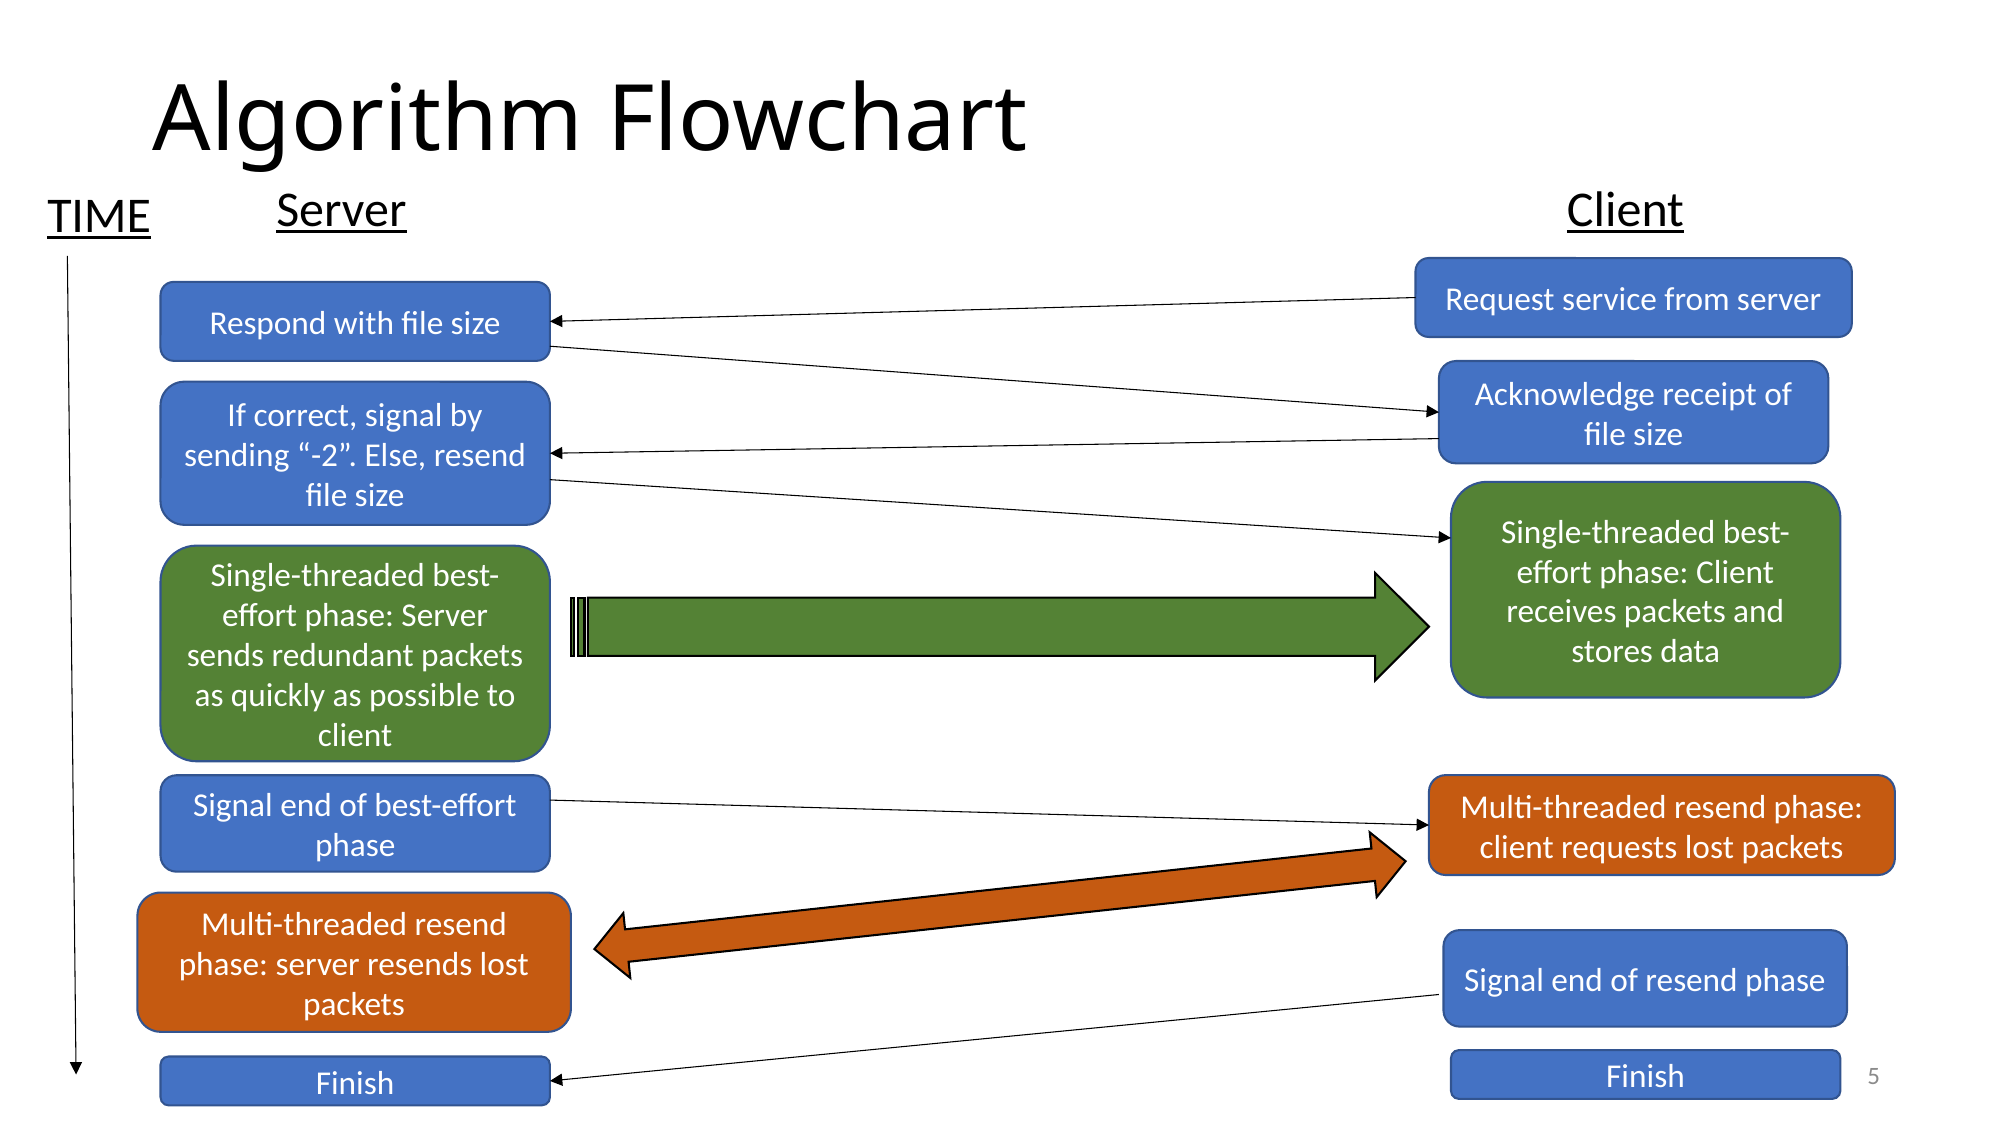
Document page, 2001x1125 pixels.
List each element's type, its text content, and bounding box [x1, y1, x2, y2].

text_box Finish [159, 1055, 551, 1107]
text_box Signal end of resend phase [1442, 929, 1849, 1028]
text_box Signal end of best-effort phase [159, 774, 551, 873]
text_box Single-threaded best-effort phase: Client receives packets and stores data [1449, 480, 1842, 699]
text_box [67, 255, 77, 1075]
text_box Client [1552, 168, 1716, 244]
text_box If correct, signal by sending “-2”. Else, resend file size [159, 380, 551, 526]
text_box Single-threaded best-effort phase: Server sends redundant packets as quickly as possible to client [159, 544, 551, 763]
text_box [549, 297, 1416, 322]
text_box Multi-threaded resend phase: server resends lost packets [136, 891, 572, 1033]
text_box TIME [32, 174, 196, 250]
text_box [592, 829, 1408, 981]
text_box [549, 479, 1451, 538]
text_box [549, 994, 1439, 1081]
text_box [570, 597, 575, 657]
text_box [549, 438, 1439, 454]
title Algorithm Flowchart [137, 12, 1863, 230]
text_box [549, 346, 1439, 413]
text_box Respond with file size [159, 280, 551, 362]
text_box [577, 570, 1431, 684]
text_box Server [261, 168, 425, 244]
text_box Multi-threaded resend phase: client requests lost packets [1427, 774, 1896, 877]
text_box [549, 799, 1429, 826]
text_box Request service from server [1414, 256, 1853, 339]
text_box Acknowledge receipt of file size [1437, 359, 1830, 465]
slide_number 5 [1444, 1044, 1895, 1105]
